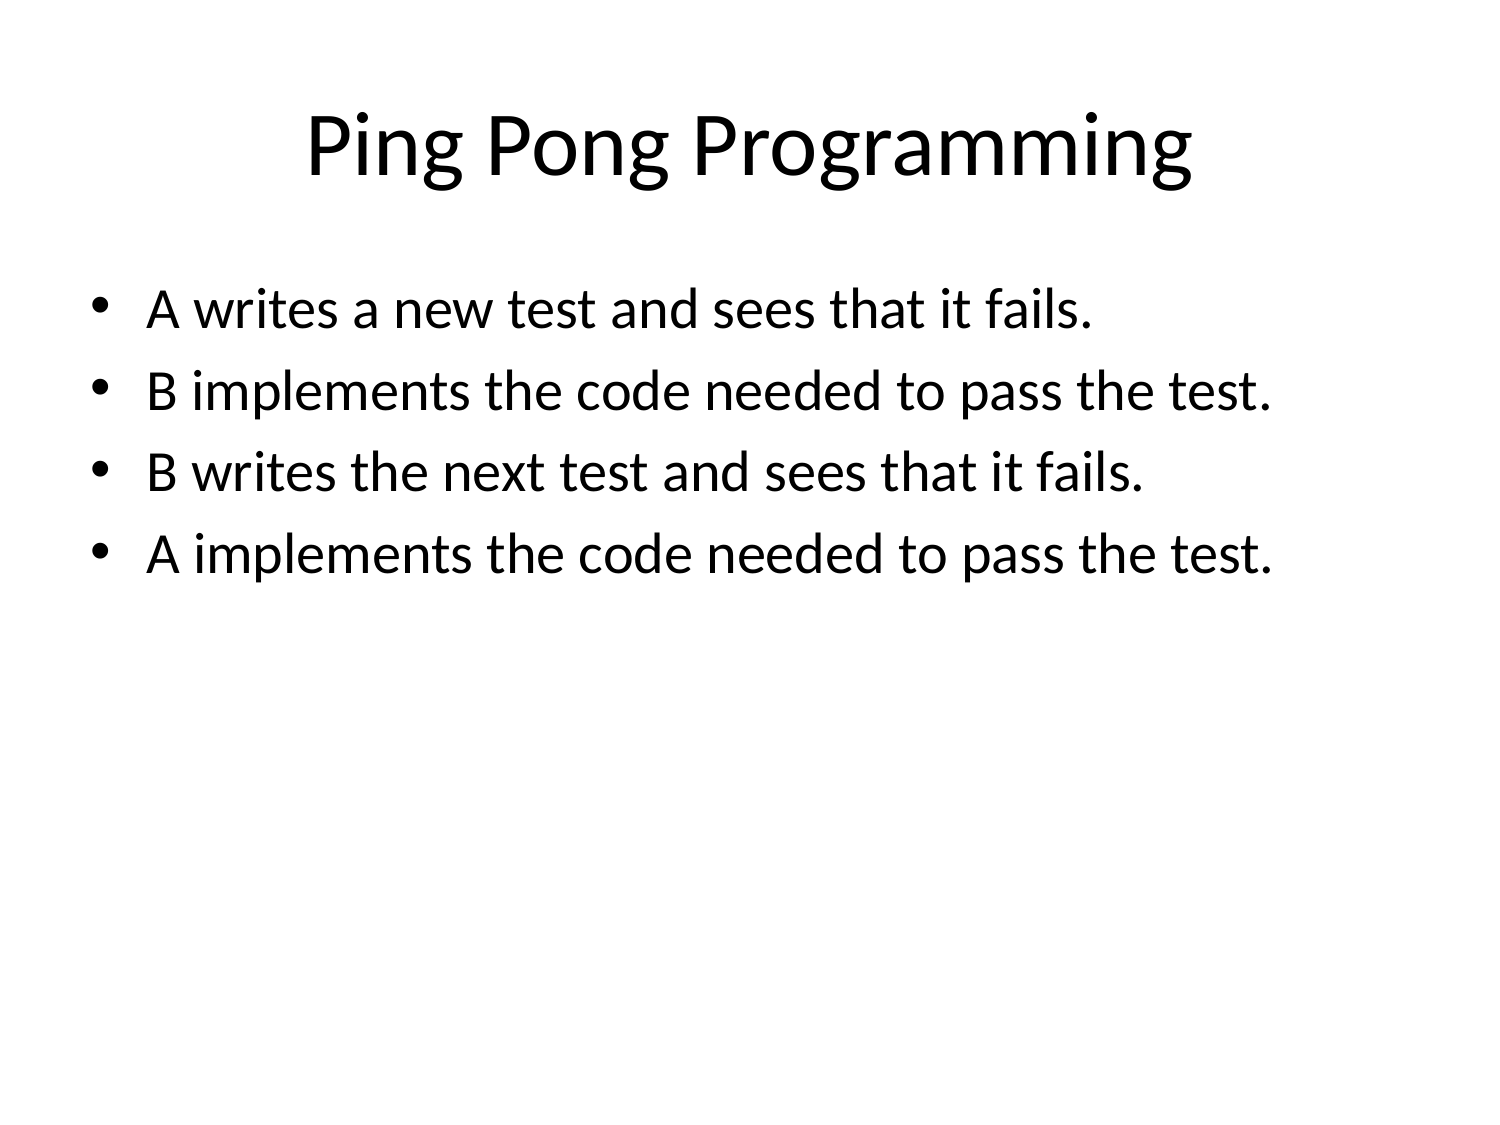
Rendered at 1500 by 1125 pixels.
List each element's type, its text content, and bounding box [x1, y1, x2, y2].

list A writes a new test and sees that it fails. B implements the code needed to pass the test. B writes the next test and sees that it fails. A implements the code needed to pass the test. [75, 262, 1425, 1005]
title Ping Pong Programming [75, 45, 1425, 233]
